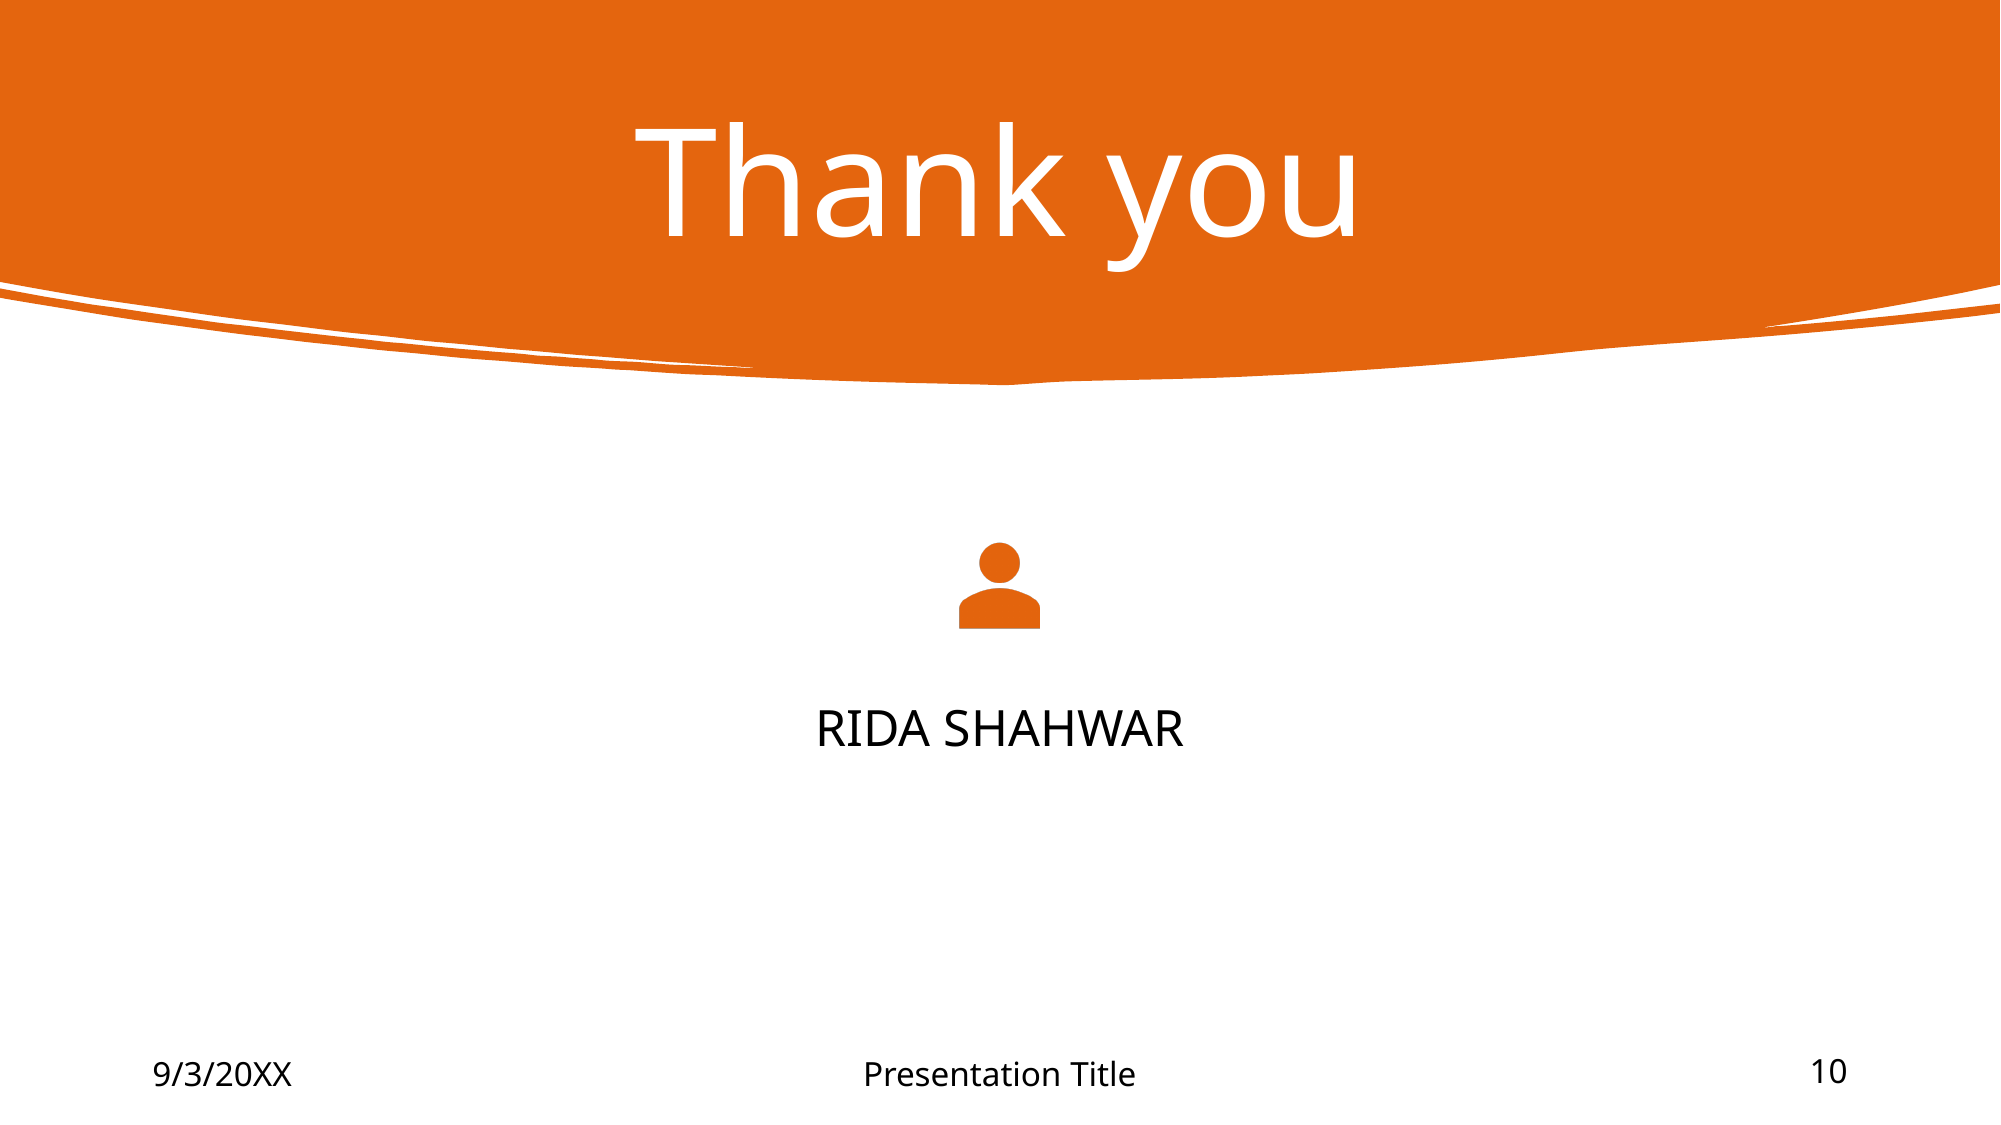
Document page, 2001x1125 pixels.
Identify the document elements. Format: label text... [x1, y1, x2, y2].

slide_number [137, 1042, 588, 1103]
footer Presentation Title [662, 1042, 1338, 1103]
list RIDA SHAHWAR [748, 683, 1252, 774]
picture [939, 525, 1060, 646]
title Thank you [138, 66, 1863, 287]
slide_number 10 [1412, 1042, 1863, 1103]
